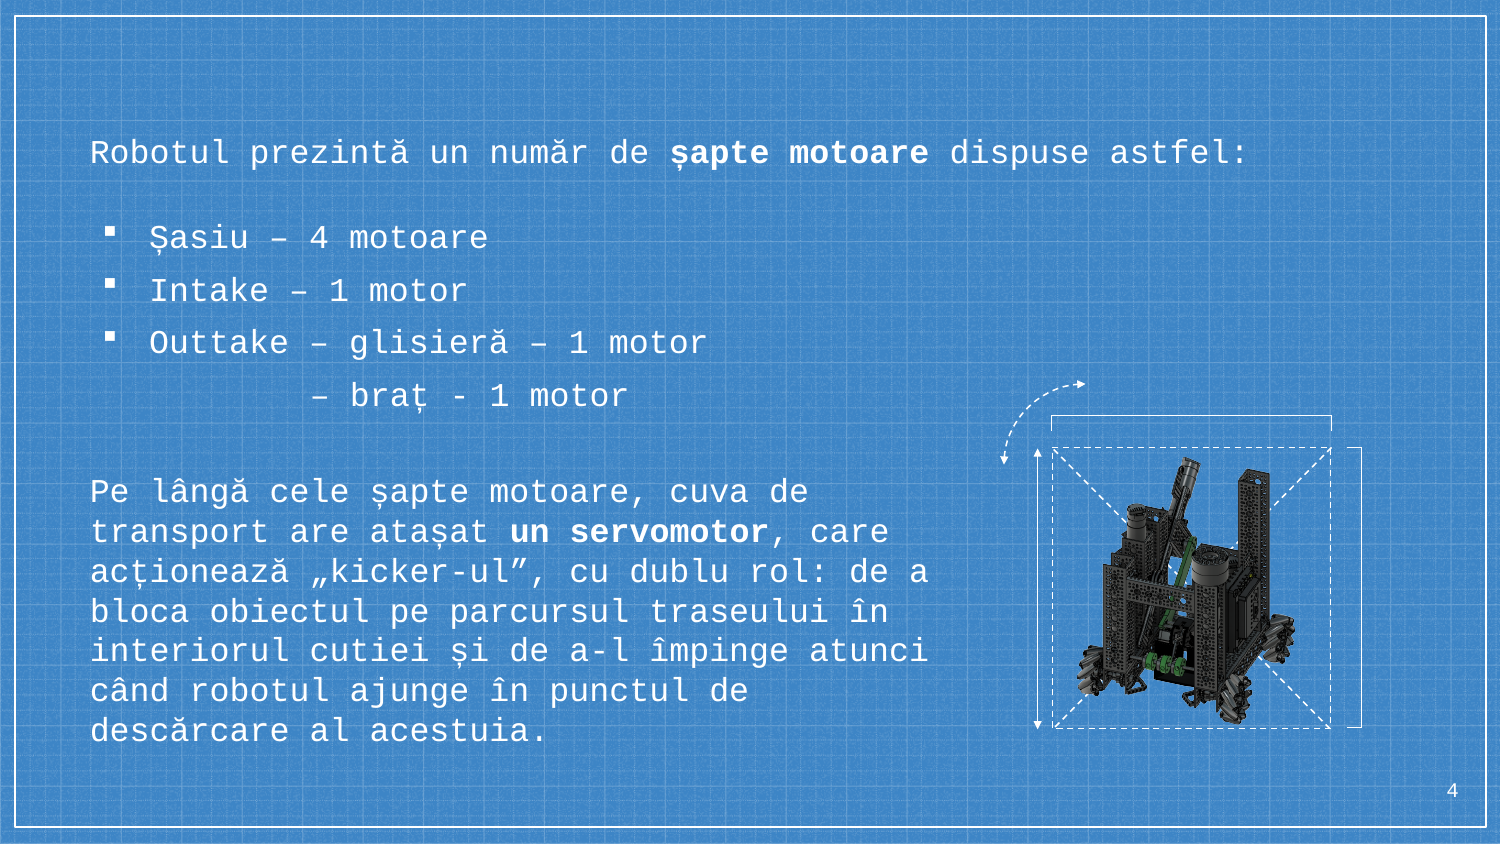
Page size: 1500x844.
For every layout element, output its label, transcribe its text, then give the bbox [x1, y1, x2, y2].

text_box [1004, 382, 1362, 444]
text_box Pe lângă cele șapte motoare, cuva de transport are atașat un servomotor, care acționează „kicker-ul”, cu dublu rol: de a bloca obiectul pe parcursul traseului în interiorul cutiei și de a-l împinge atunci când robotul ajunge în punctul de descărcare al acestuia. [74, 461, 968, 756]
text_box Robotul prezintă un număr de șapte motoare dispuse astfel: [74, 122, 1362, 178]
slide_number 4 [1398, 761, 1474, 810]
text_box Șasiu – 4 motoare Intake – 1 motor Outtake – glisieră – 1 motor – braț - 1 motor [75, 208, 853, 461]
picture [0, 0, 1500, 844]
